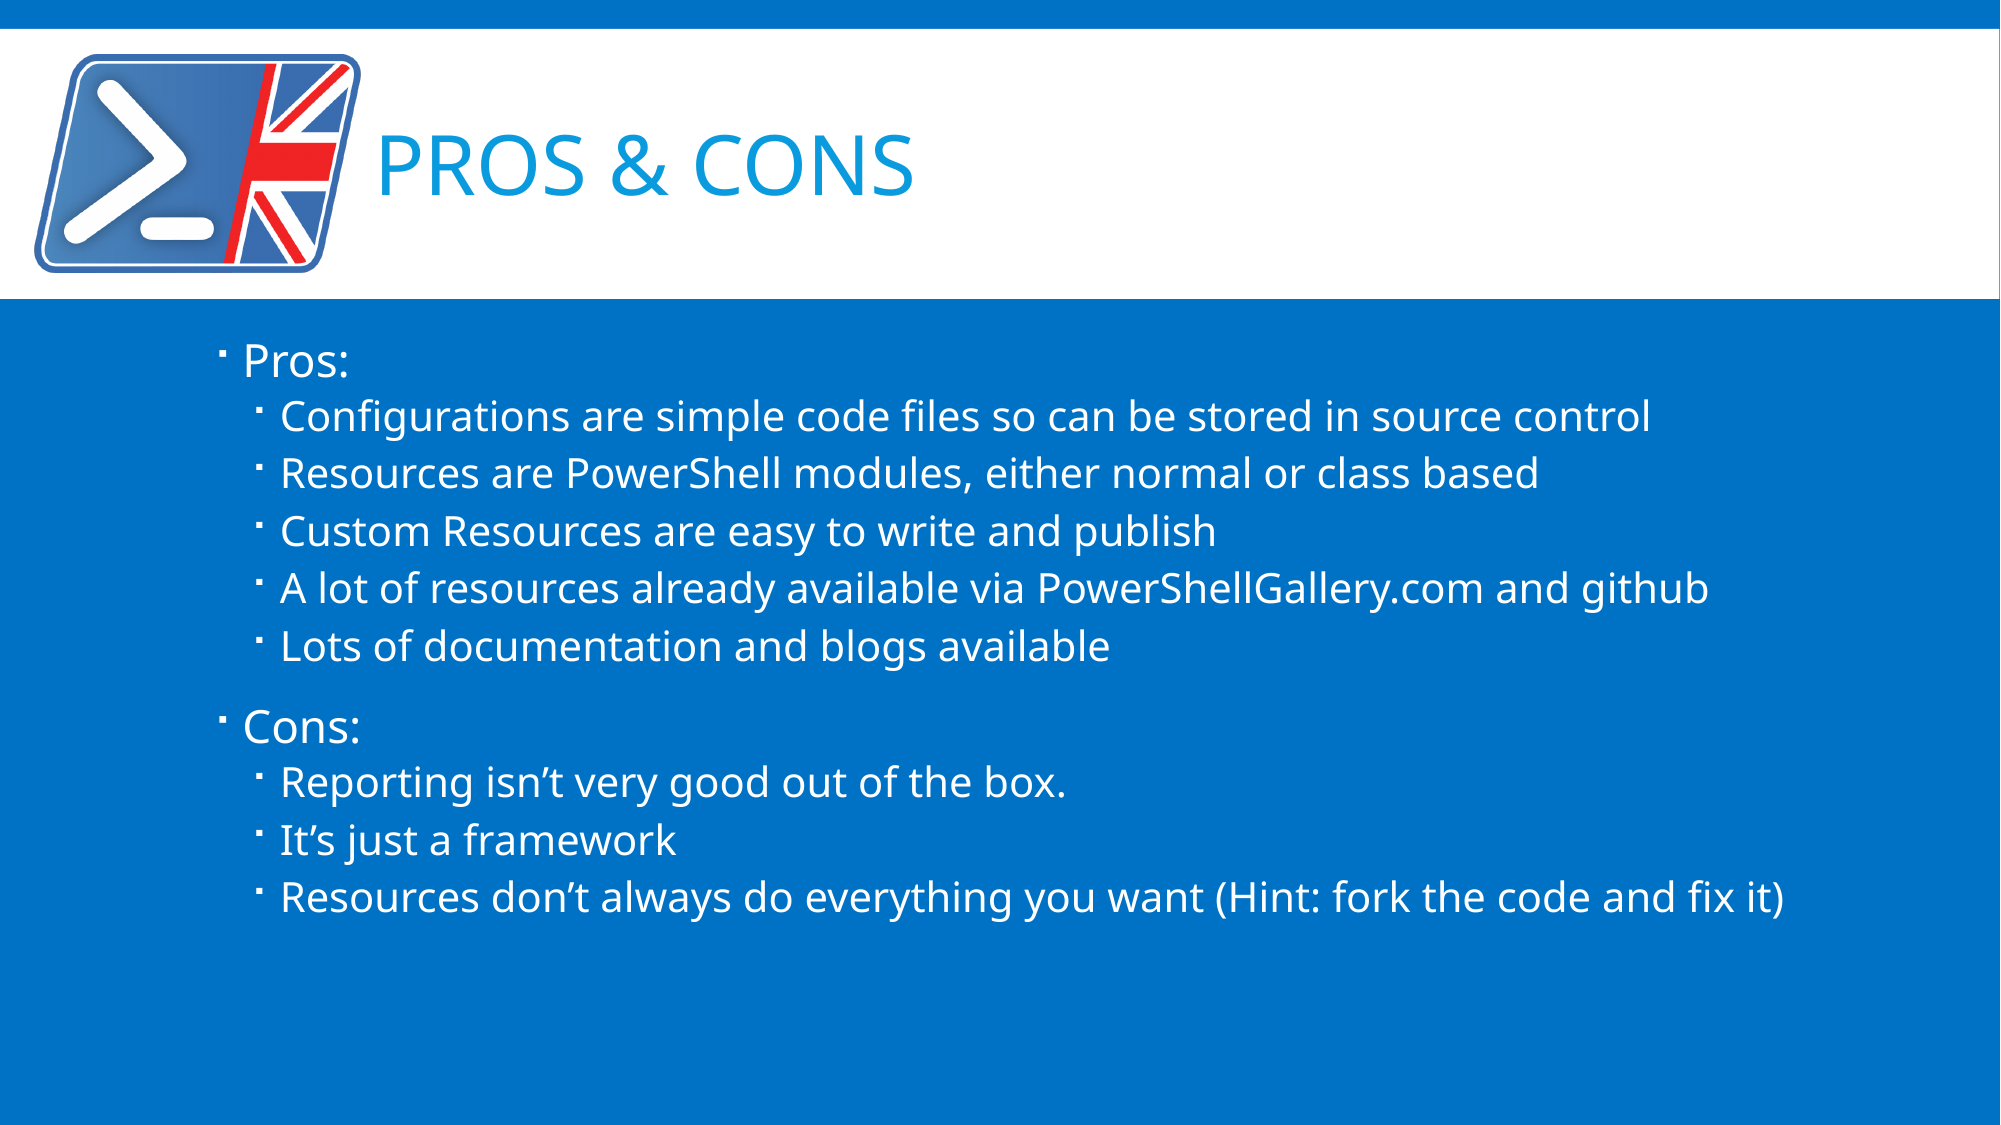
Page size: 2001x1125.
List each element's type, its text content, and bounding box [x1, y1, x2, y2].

list Pros: Configurations are simple code files so can be stored in source control Resources are PowerShell modules, either normal or class based Custom Resources are easy to write and publish A lot of resources already available via PowerShellGallery.com and github Lots of documentation and blogs available Cons: Reporting isn’t very good out of the box. It’s just a framework Resources don’t always do everything you want (Hint: fork the code and fix it) [197, 329, 1803, 1020]
picture [0, 54, 359, 273]
title Pros & Cons [359, 46, 1933, 295]
